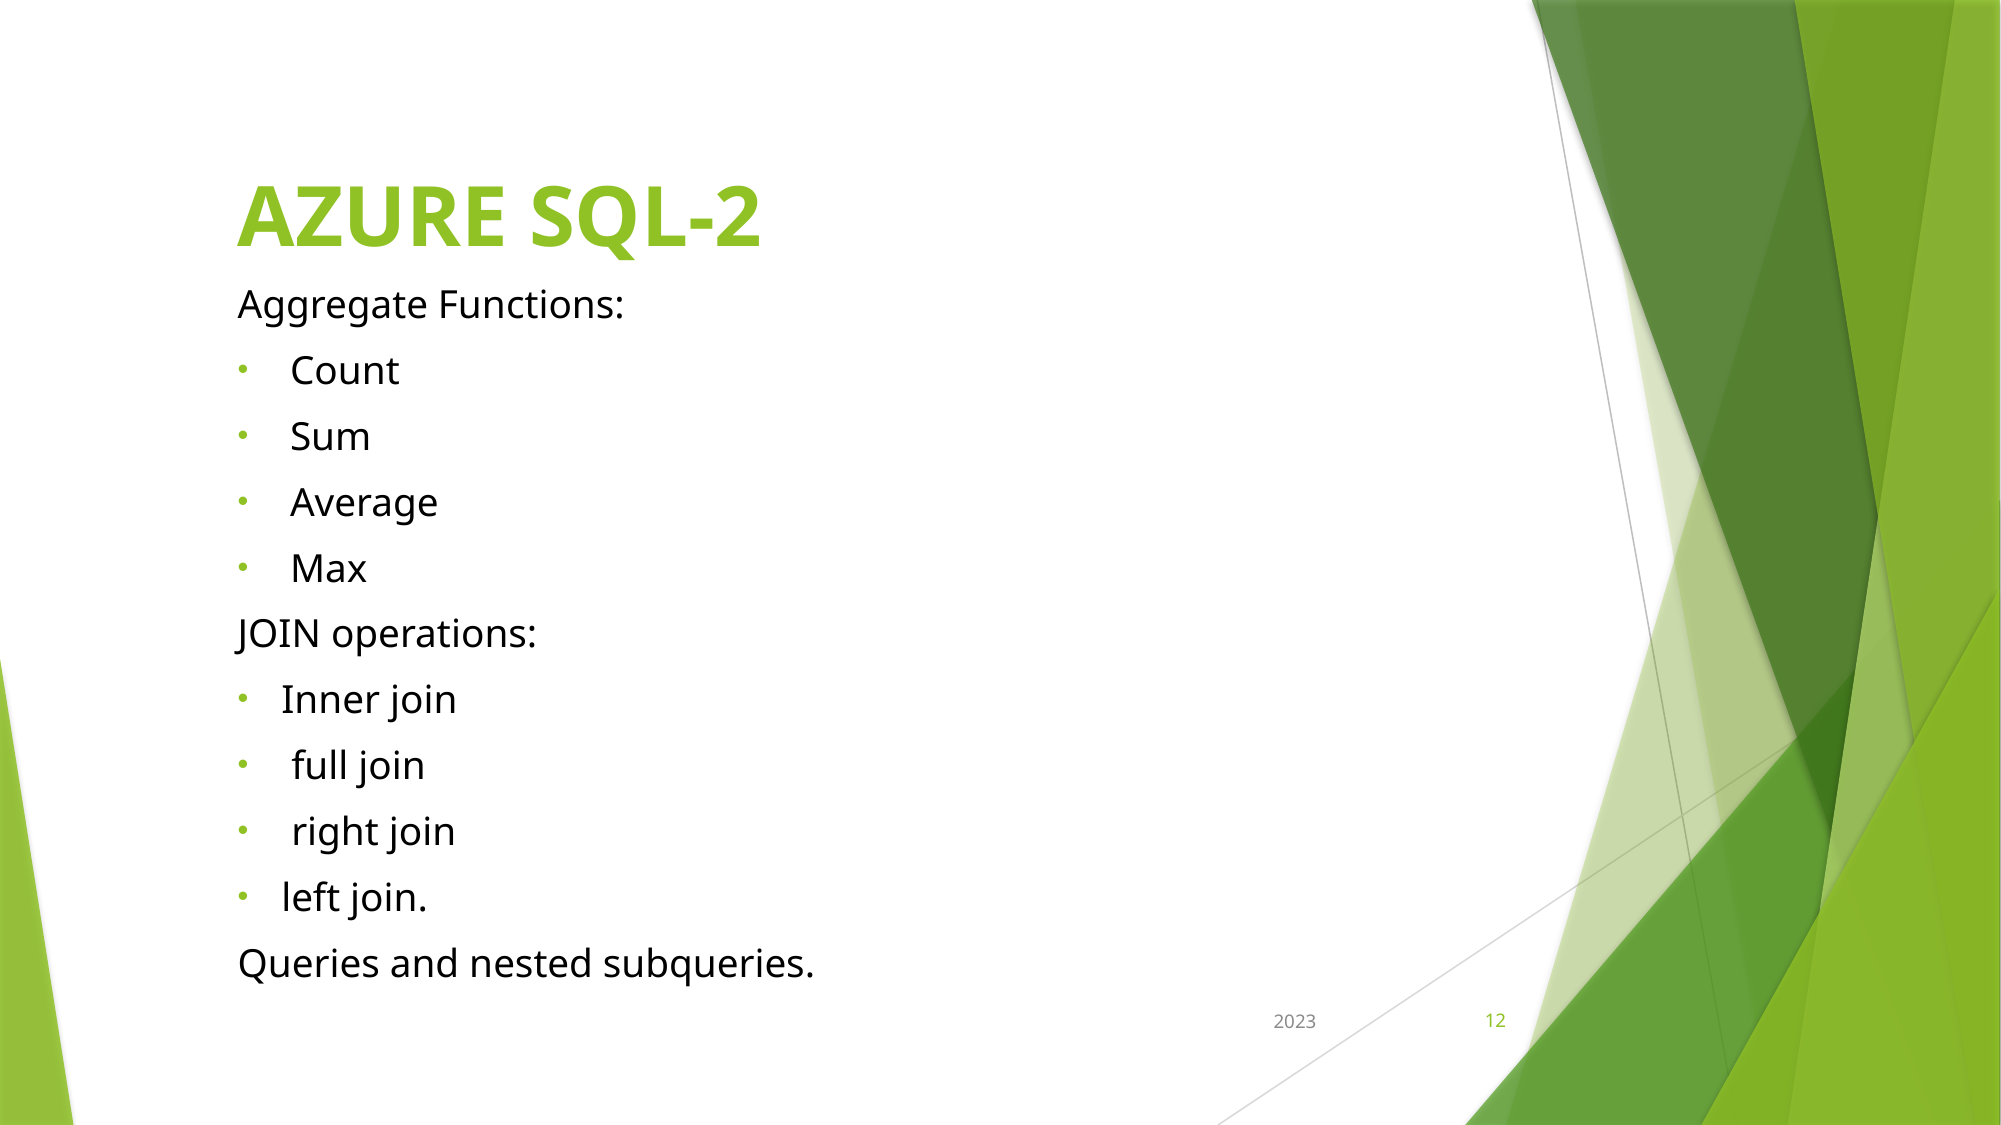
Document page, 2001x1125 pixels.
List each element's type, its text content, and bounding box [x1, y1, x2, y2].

slide_number 12 [1409, 991, 1522, 1051]
text_box AZURE SQL-2 [222, 156, 1224, 271]
slide_number 2023 [1181, 991, 1332, 1051]
list Aggregate Functions: Count Sum Average Max JOIN operations: Inner join full join right join left join. Queries and nested subqueries. [222, 272, 1062, 995]
